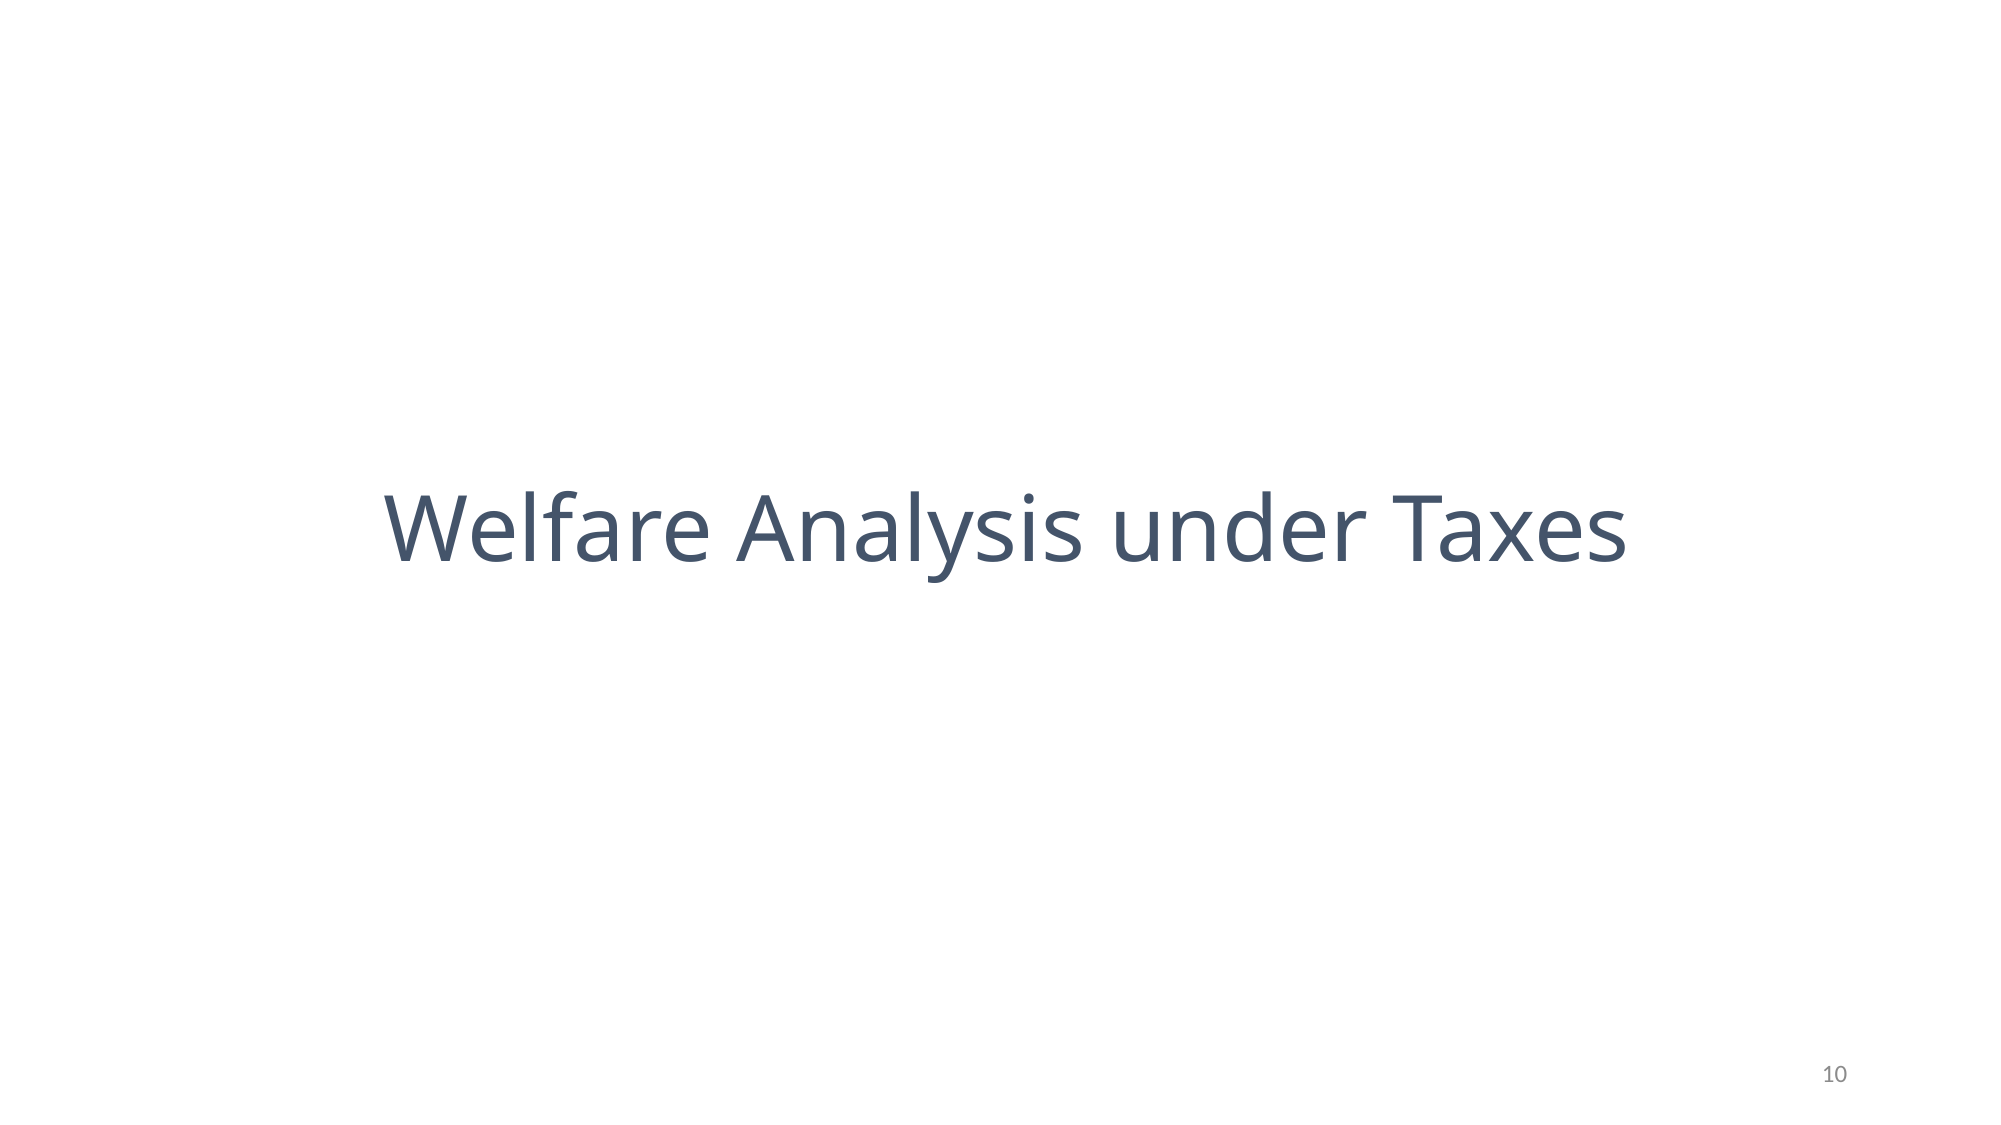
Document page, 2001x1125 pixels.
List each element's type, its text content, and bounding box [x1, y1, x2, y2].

slide_number 10 [1412, 1042, 1863, 1103]
title Welfare Analysis under Taxes [122, 422, 1893, 640]
